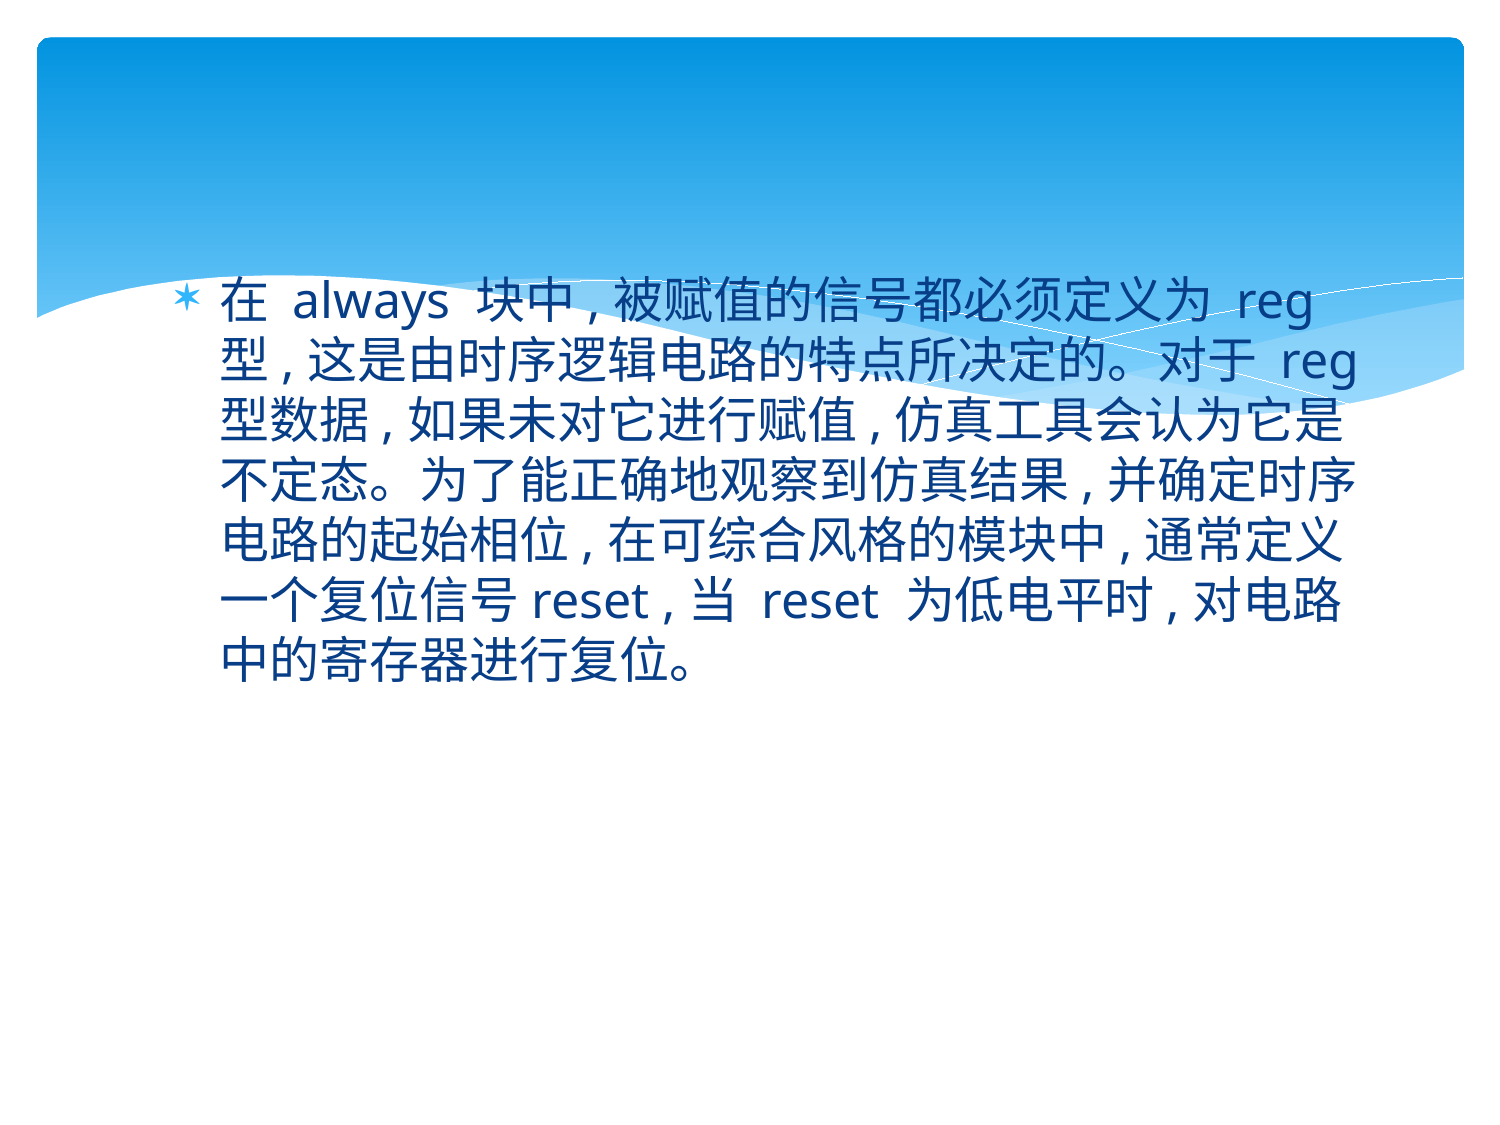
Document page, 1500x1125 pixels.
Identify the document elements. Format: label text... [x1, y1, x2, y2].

list 在 always 块中,被赋值的信号都必须定义为 reg 型,这是由时序逻辑电路的特点所决定的。对于 reg 型数据,如果未对它进行赋值,仿真工具会认为它是不定态。为了能正确地观察到仿真结果,并确定时序电路的起始相位,在可综合风格的模块中,通常定义一个复位信号reset ,当 reset 为低电平时,对电路中的寄存器进行复位。 [159, 261, 1375, 828]
title [75, 55, 1425, 261]
